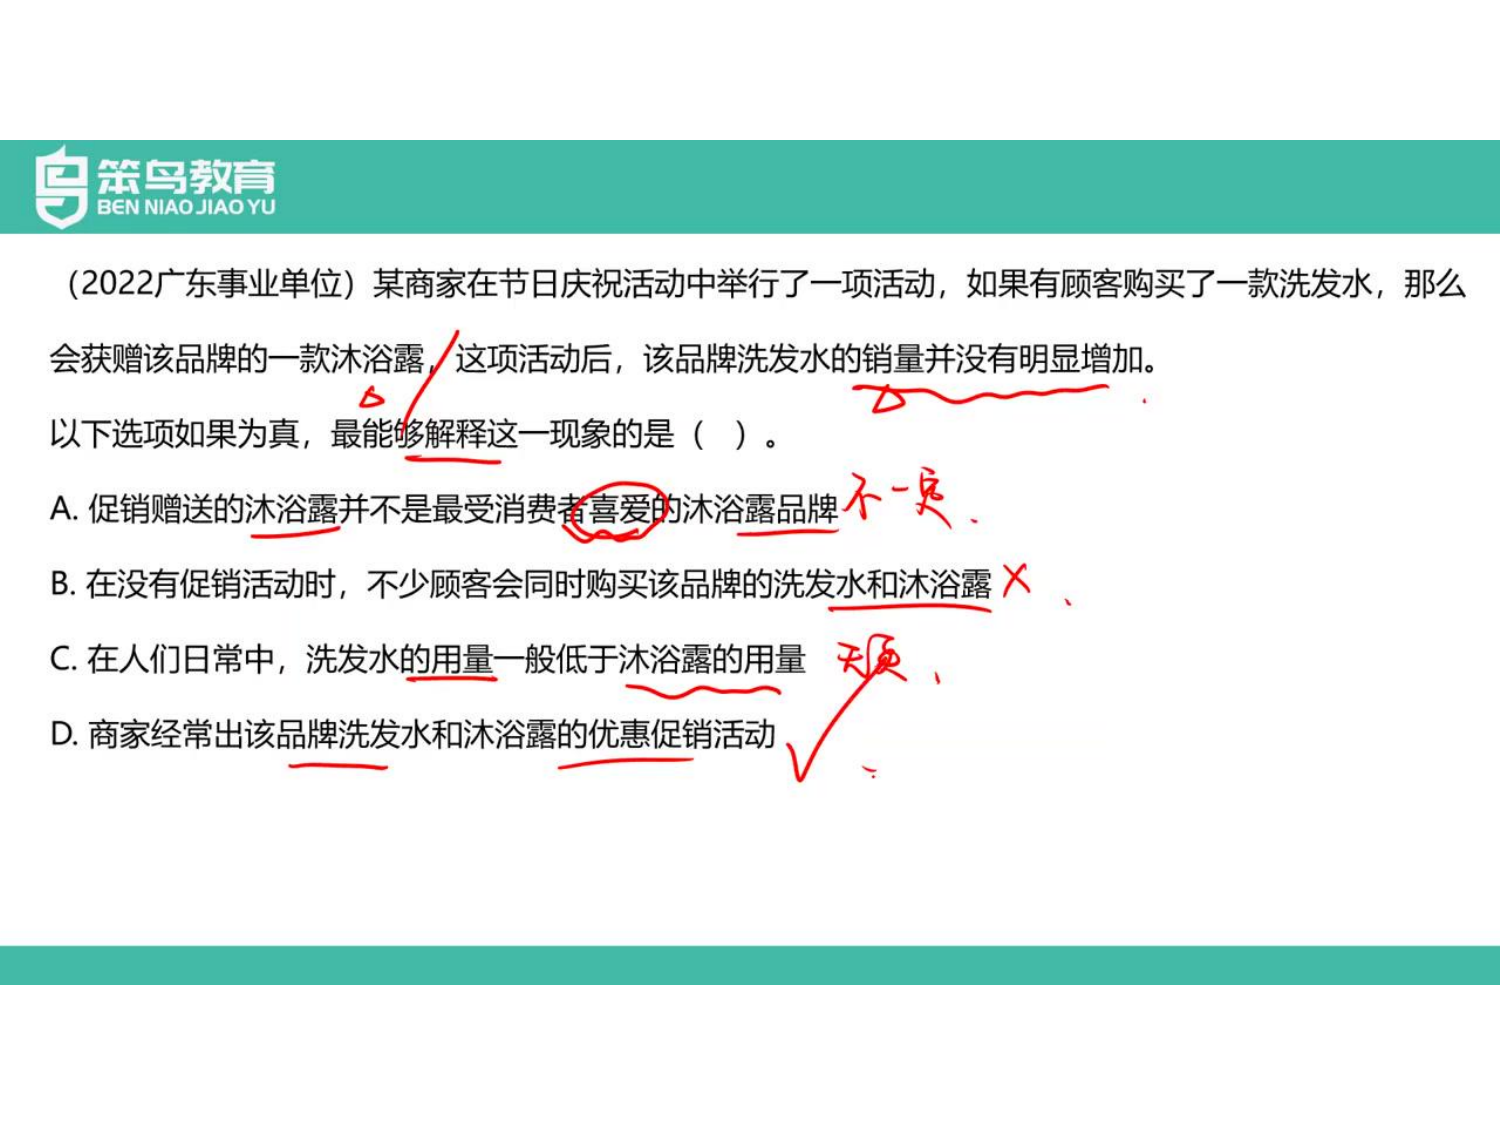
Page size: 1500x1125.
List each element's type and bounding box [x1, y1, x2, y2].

picture [0, 140, 1500, 985]
